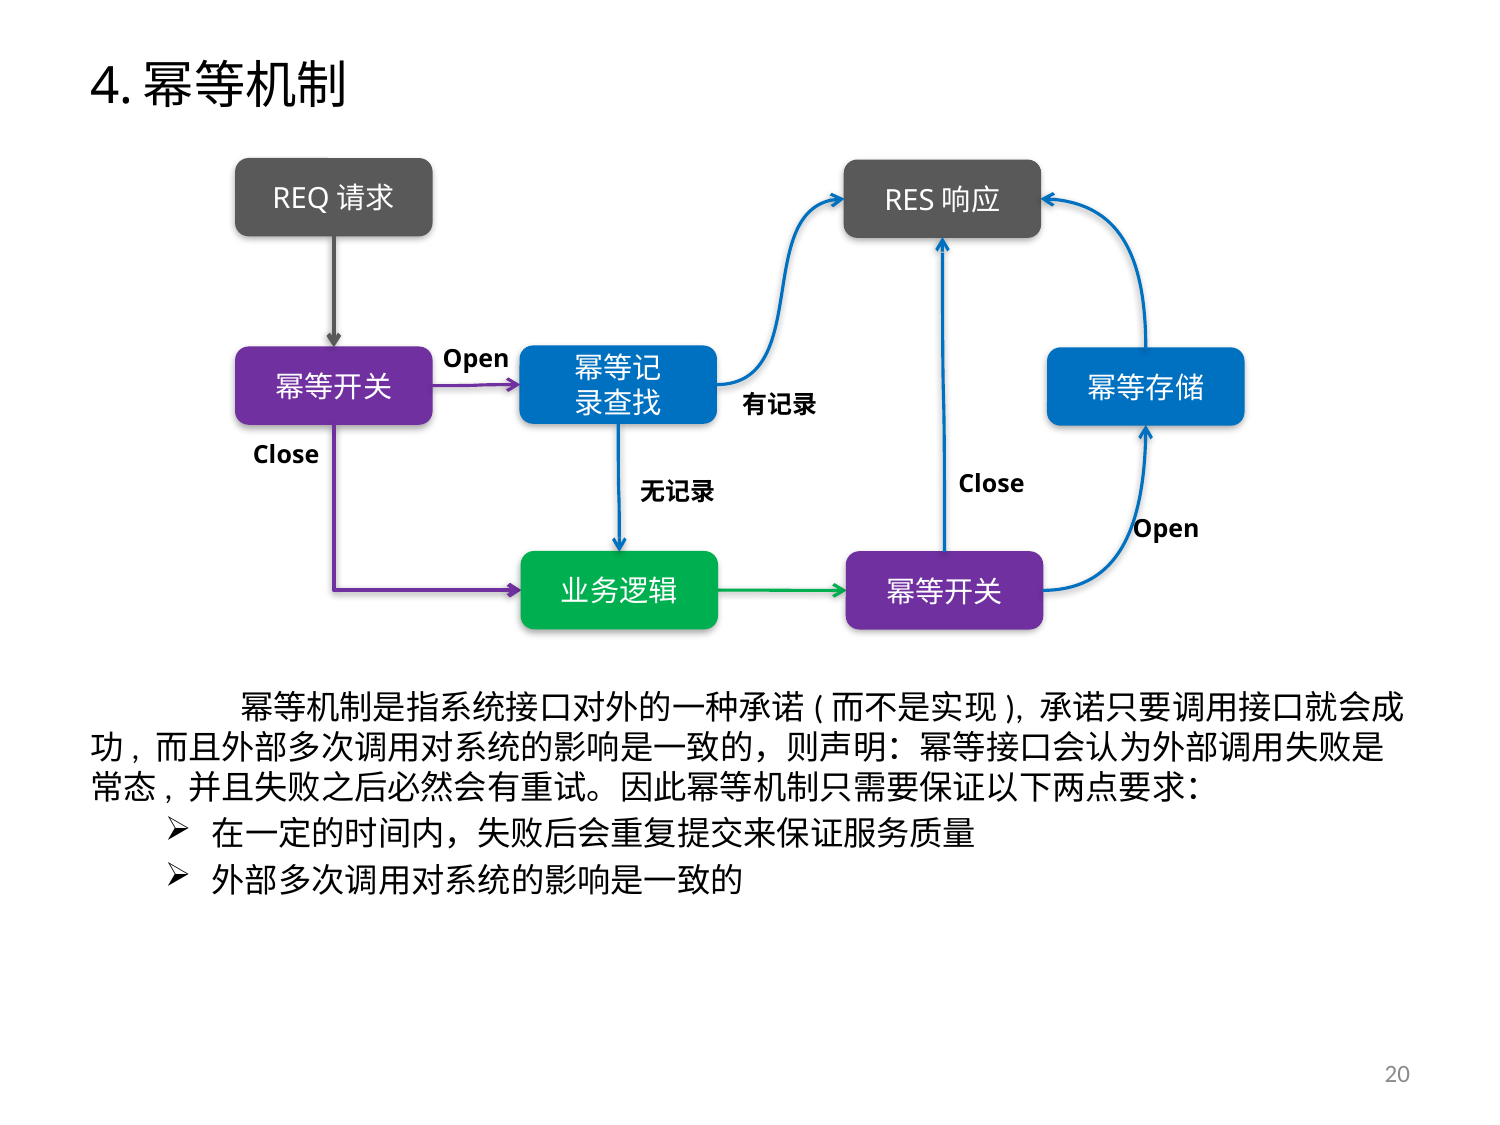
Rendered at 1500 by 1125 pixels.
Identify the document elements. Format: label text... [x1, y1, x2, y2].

text_box Open [427, 335, 525, 380]
text_box 幂等存储 [1046, 347, 1245, 426]
text_box Close [943, 459, 1037, 505]
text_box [1042, 424, 1147, 591]
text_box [344, 413, 511, 602]
slide_number 20 [1074, 1047, 1425, 1103]
text_box REQ请求 [235, 157, 433, 237]
text_box 幂等开关 [235, 346, 433, 425]
text_box RES响应 [843, 159, 1042, 238]
text_box 无记录 [625, 468, 731, 514]
list 幂等机制是指系统接口对外的一种承诺(而不是实现), 承诺只要调用接口就会成功, 而且外部多次调用对系统的影响是一致的，则声明：幂等接口会认为外部调用失败是常态, 并且失败之后必然会有重试。因此幂等机制只需要保证以下两点要求： 在一定的时间内，失败后会重复提交来保证服务质量 外部多次调用对系统的影响是一致的 [75, 678, 1425, 1047]
text_box Close [238, 430, 335, 476]
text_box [1018, 220, 1169, 327]
text_box 业务逻辑 [520, 550, 719, 630]
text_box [715, 198, 845, 385]
text_box 幂等记 录查找 [519, 345, 717, 424]
text_box 幂等开关 [845, 551, 1044, 630]
text_box 有记录 [728, 393, 833, 426]
text_box Open [1152, 505, 1215, 551]
title 4.幂等机制 [75, 45, 1425, 122]
